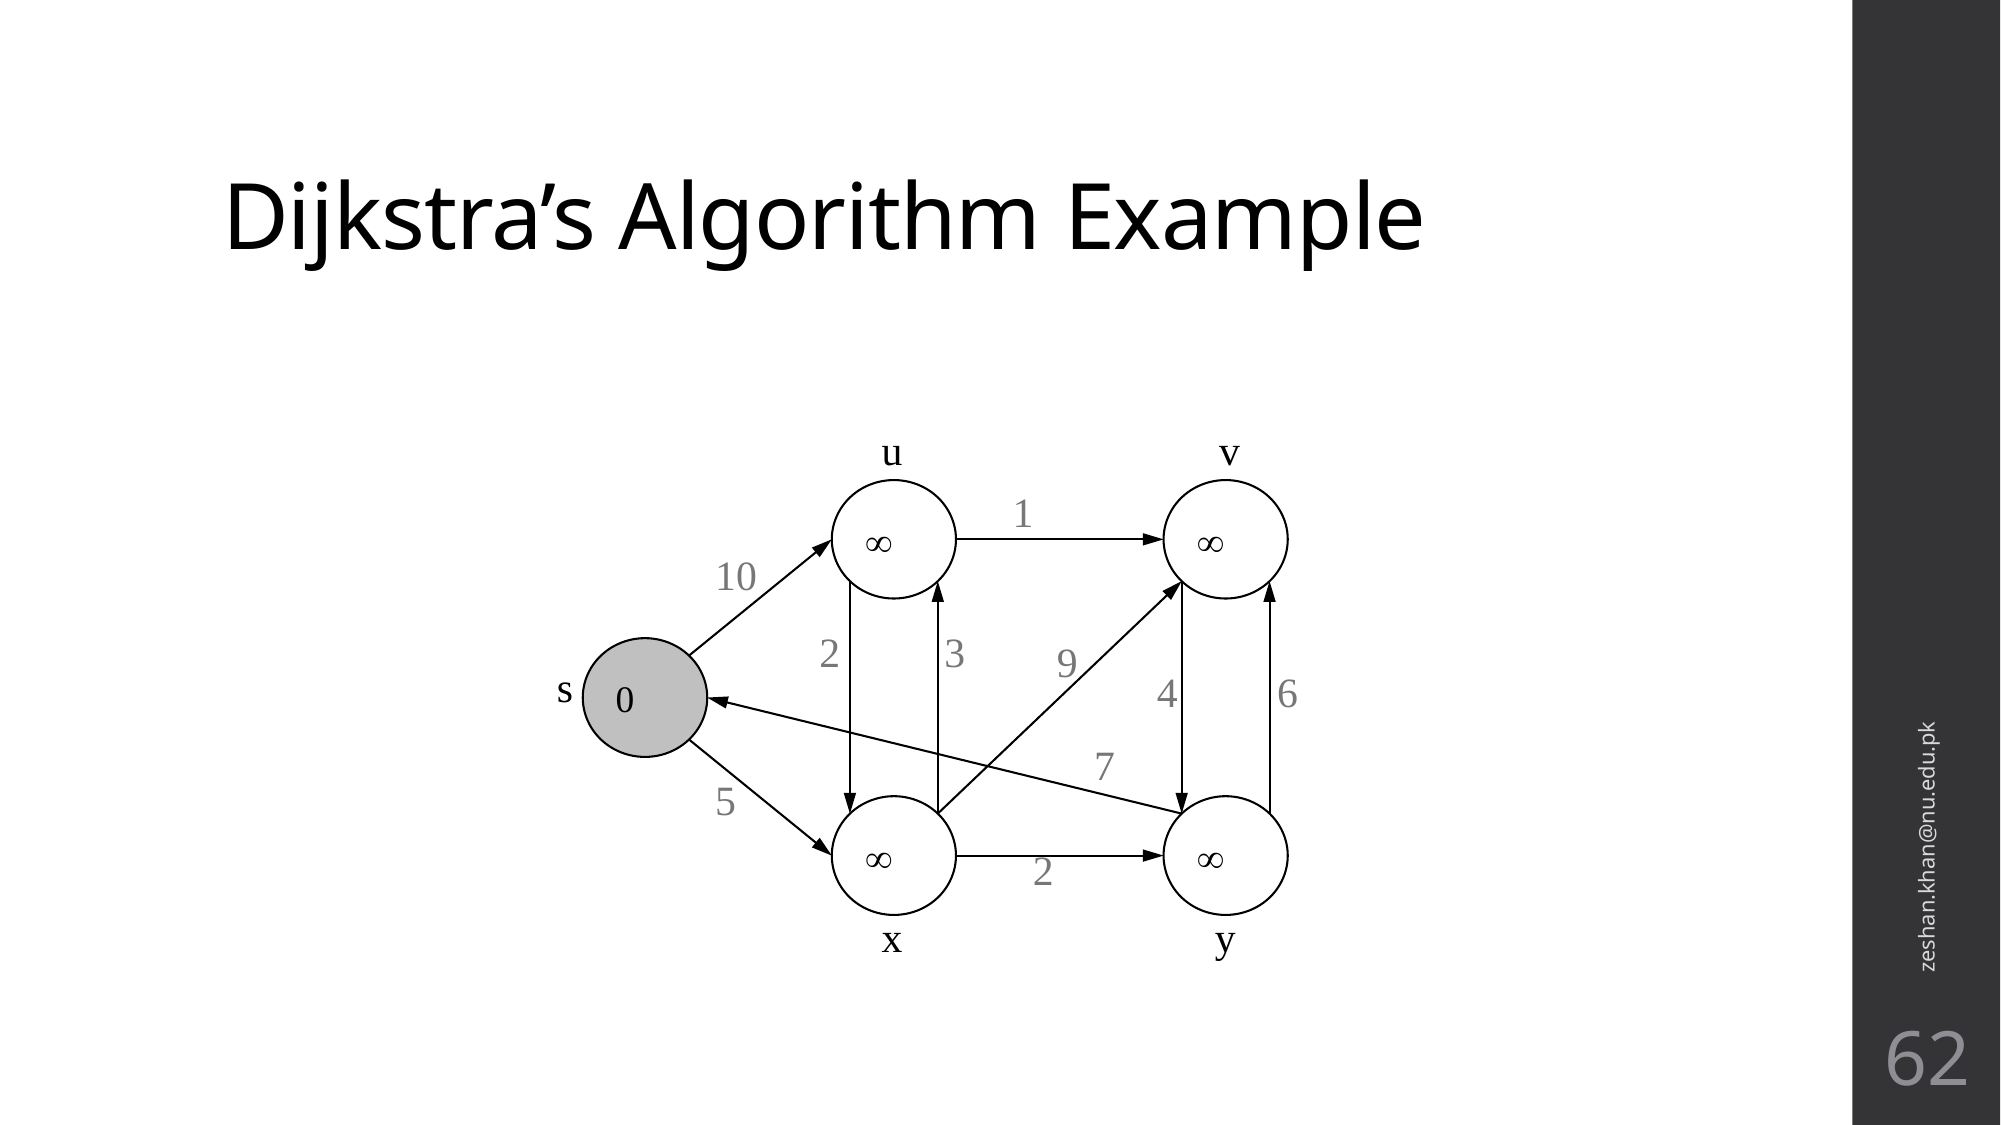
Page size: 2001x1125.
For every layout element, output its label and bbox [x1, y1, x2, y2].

title [206, 60, 1797, 278]
text_box [541, 415, 1346, 969]
slide_number [1852, 1012, 2000, 1110]
footer [1897, 400, 1958, 988]
